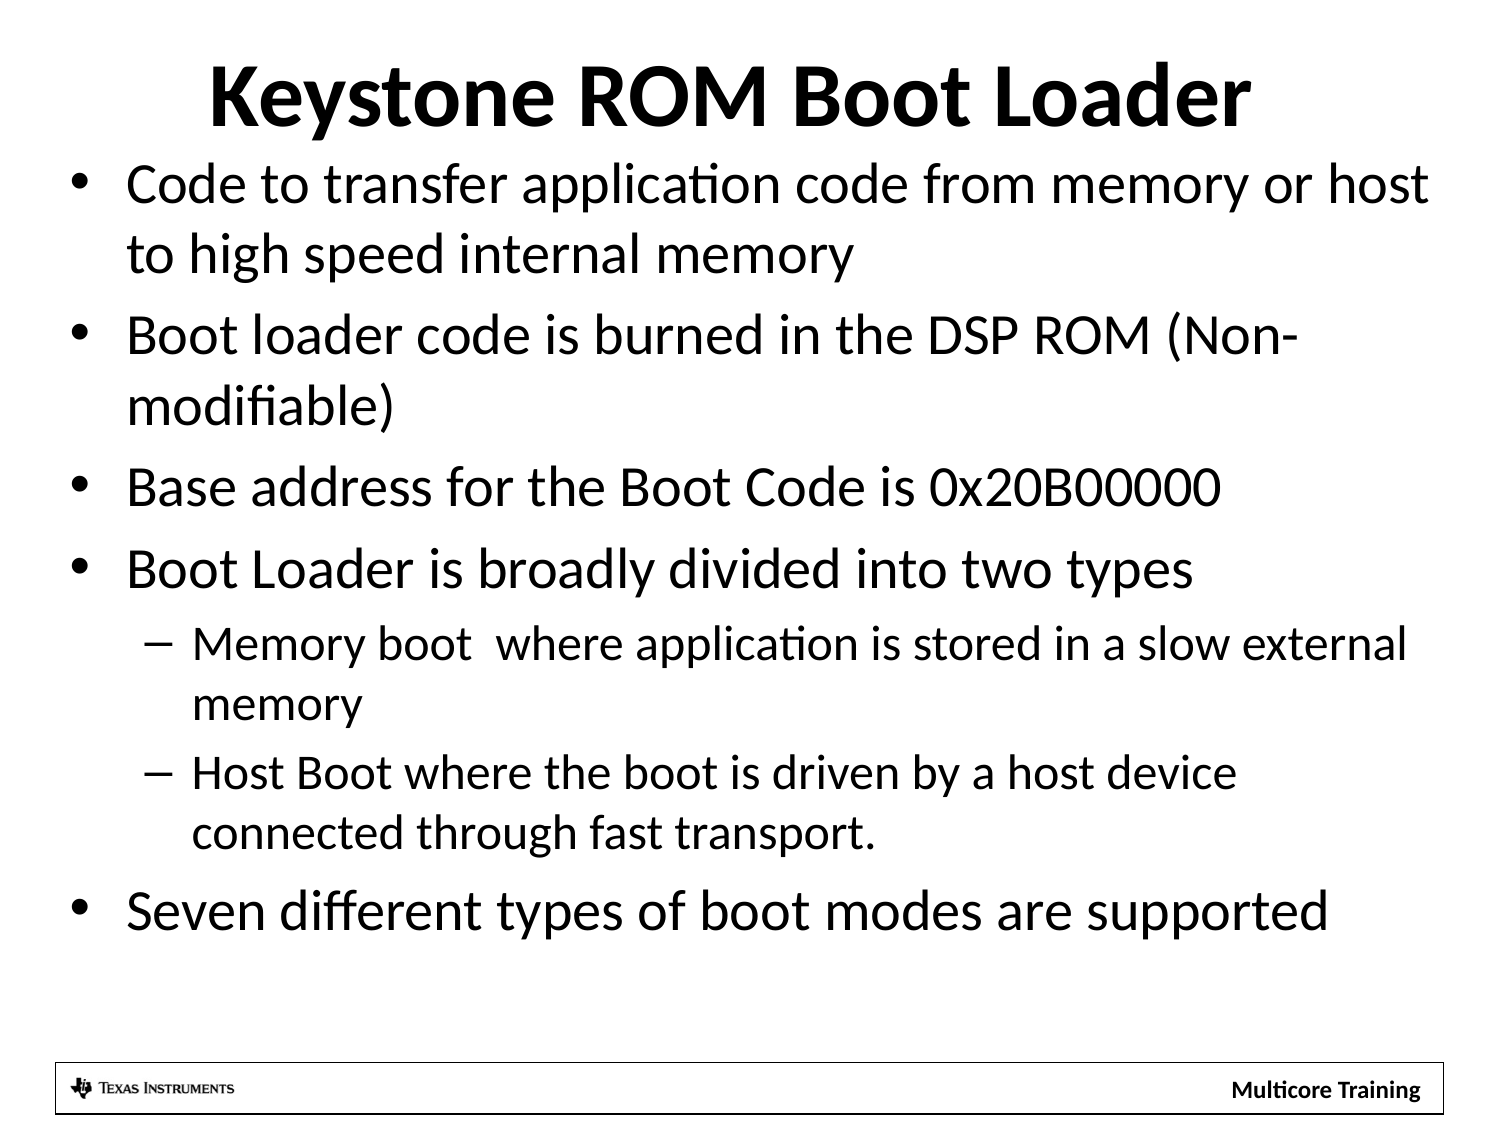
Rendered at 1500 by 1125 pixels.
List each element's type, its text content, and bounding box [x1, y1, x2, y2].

title Keystone ROM Boot Loader [37, 23, 1426, 158]
picture [59, 1066, 245, 1110]
list Code to transfer application code from memory or host to high speed internal memory Boot loader code is burned in the DSP ROM (Non-modifiable) Base address for the Boot Code is 0x20B00000 Boot Loader is broadly divided into two types Memory boot where application is stored in a slow external memory Host Boot where the boot is driven by a host device connected through fast transport. Seven different types of boot modes are supported [54, 137, 1451, 1026]
